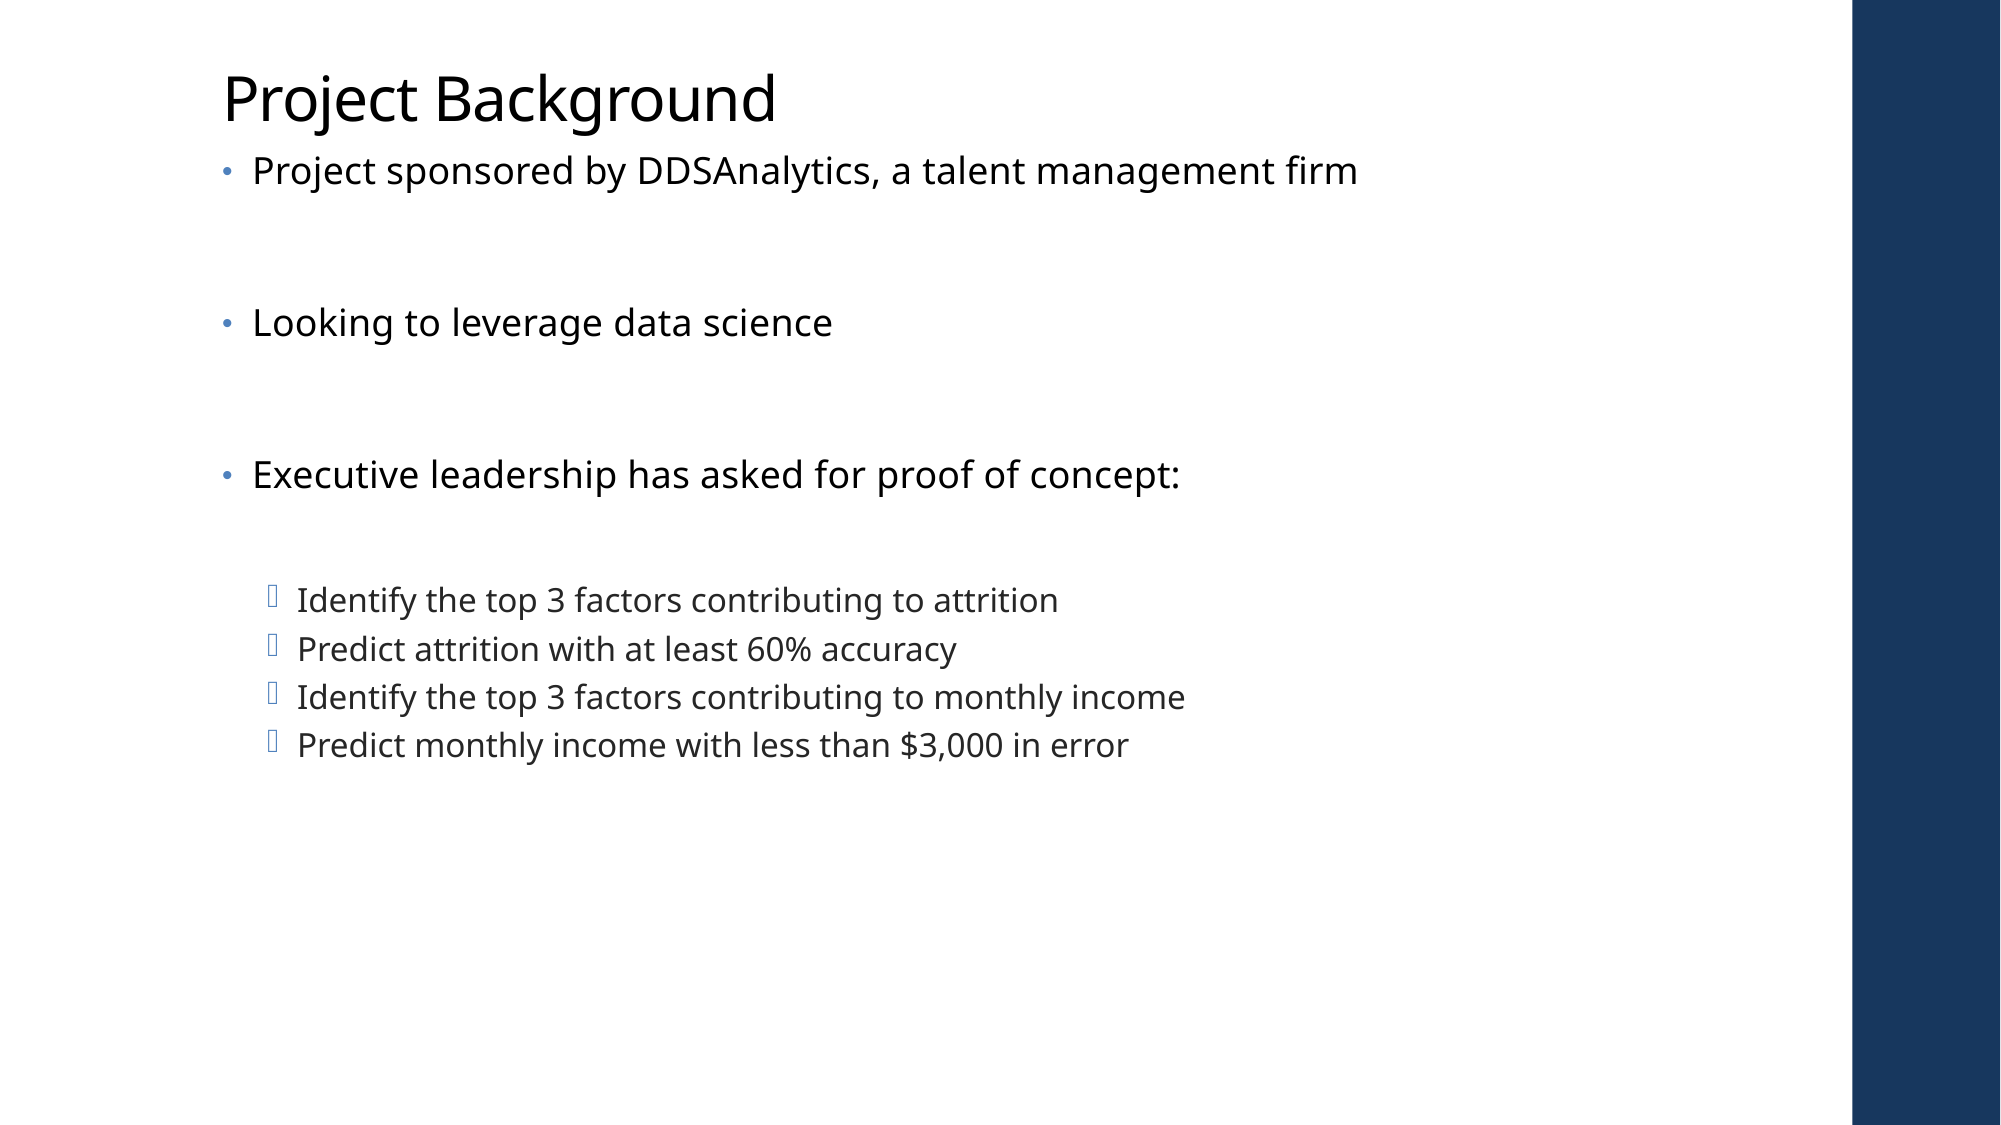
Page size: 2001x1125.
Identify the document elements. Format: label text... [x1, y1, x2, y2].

list Project sponsored by DDSAnalytics, a talent management firm Looking to leverage data science Executive leadership has asked for proof of concept: Identify the top 3 factors contributing to attrition Predict attrition with at least 60% accuracy Identify the top 3 factors contributing to monthly income Predict monthly income with less than $3,000 in error [206, 142, 1617, 1014]
title Project Background [206, 60, 1797, 143]
